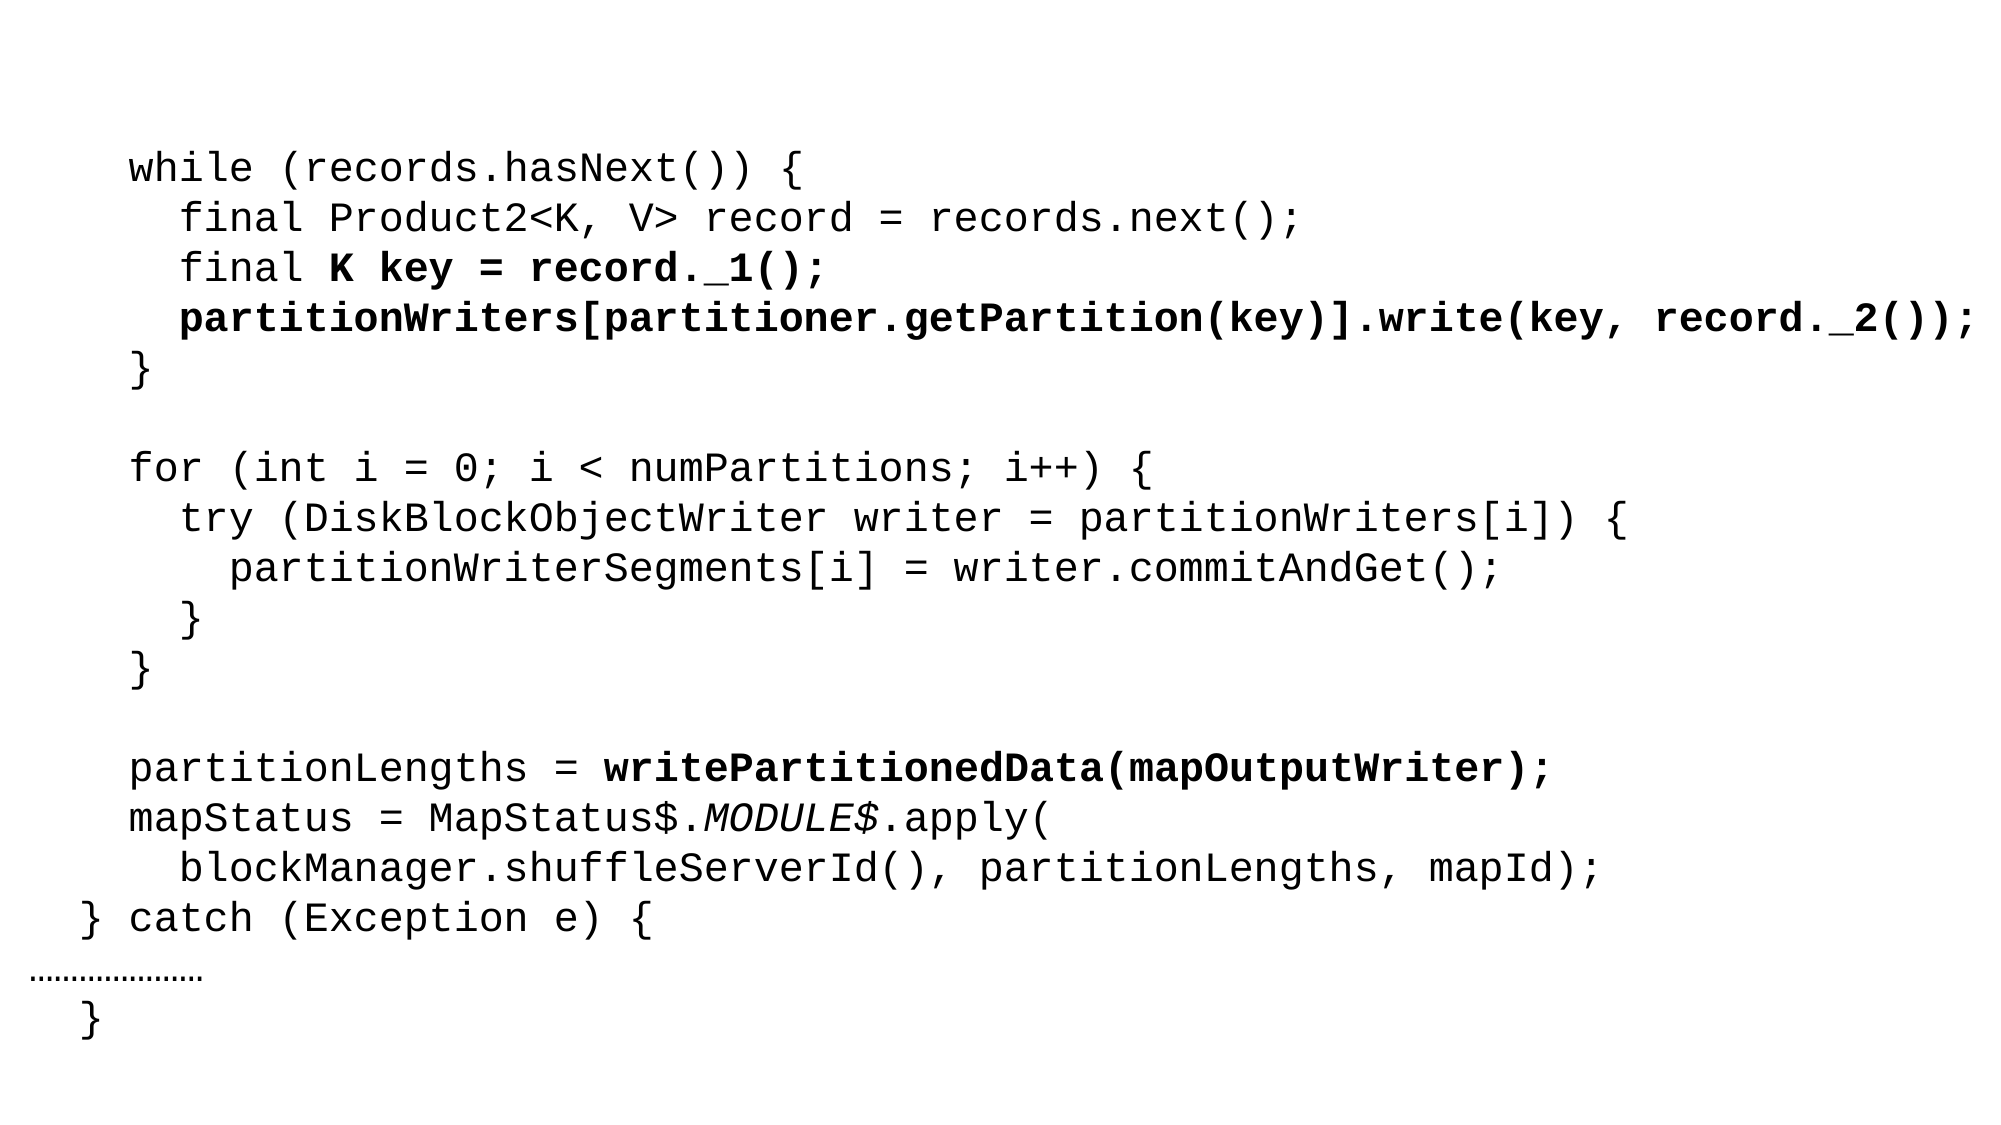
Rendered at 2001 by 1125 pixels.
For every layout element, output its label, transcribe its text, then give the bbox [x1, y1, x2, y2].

text_box while (records.hasNext()) { final Product2<K, V> record = records.next(); final K key = record._1(); partitionWriters[partitioner.getPartition(key)].write(key, record._2()); } for (int i = 0; i < numPartitions; i++) { try (DiskBlockObjectWriter writer = partitionWriters[i]) { partitionWriterSegments[i] = writer.commitAndGet(); } } partitionLengths = writePartitionedData(mapOutputWriter); mapStatus = MapStatus$.MODULE$.apply( blockManager.shuffleServerId(), partitionLengths, mapId); } catch (Exception e) { ………………… } [13, 132, 2000, 1048]
